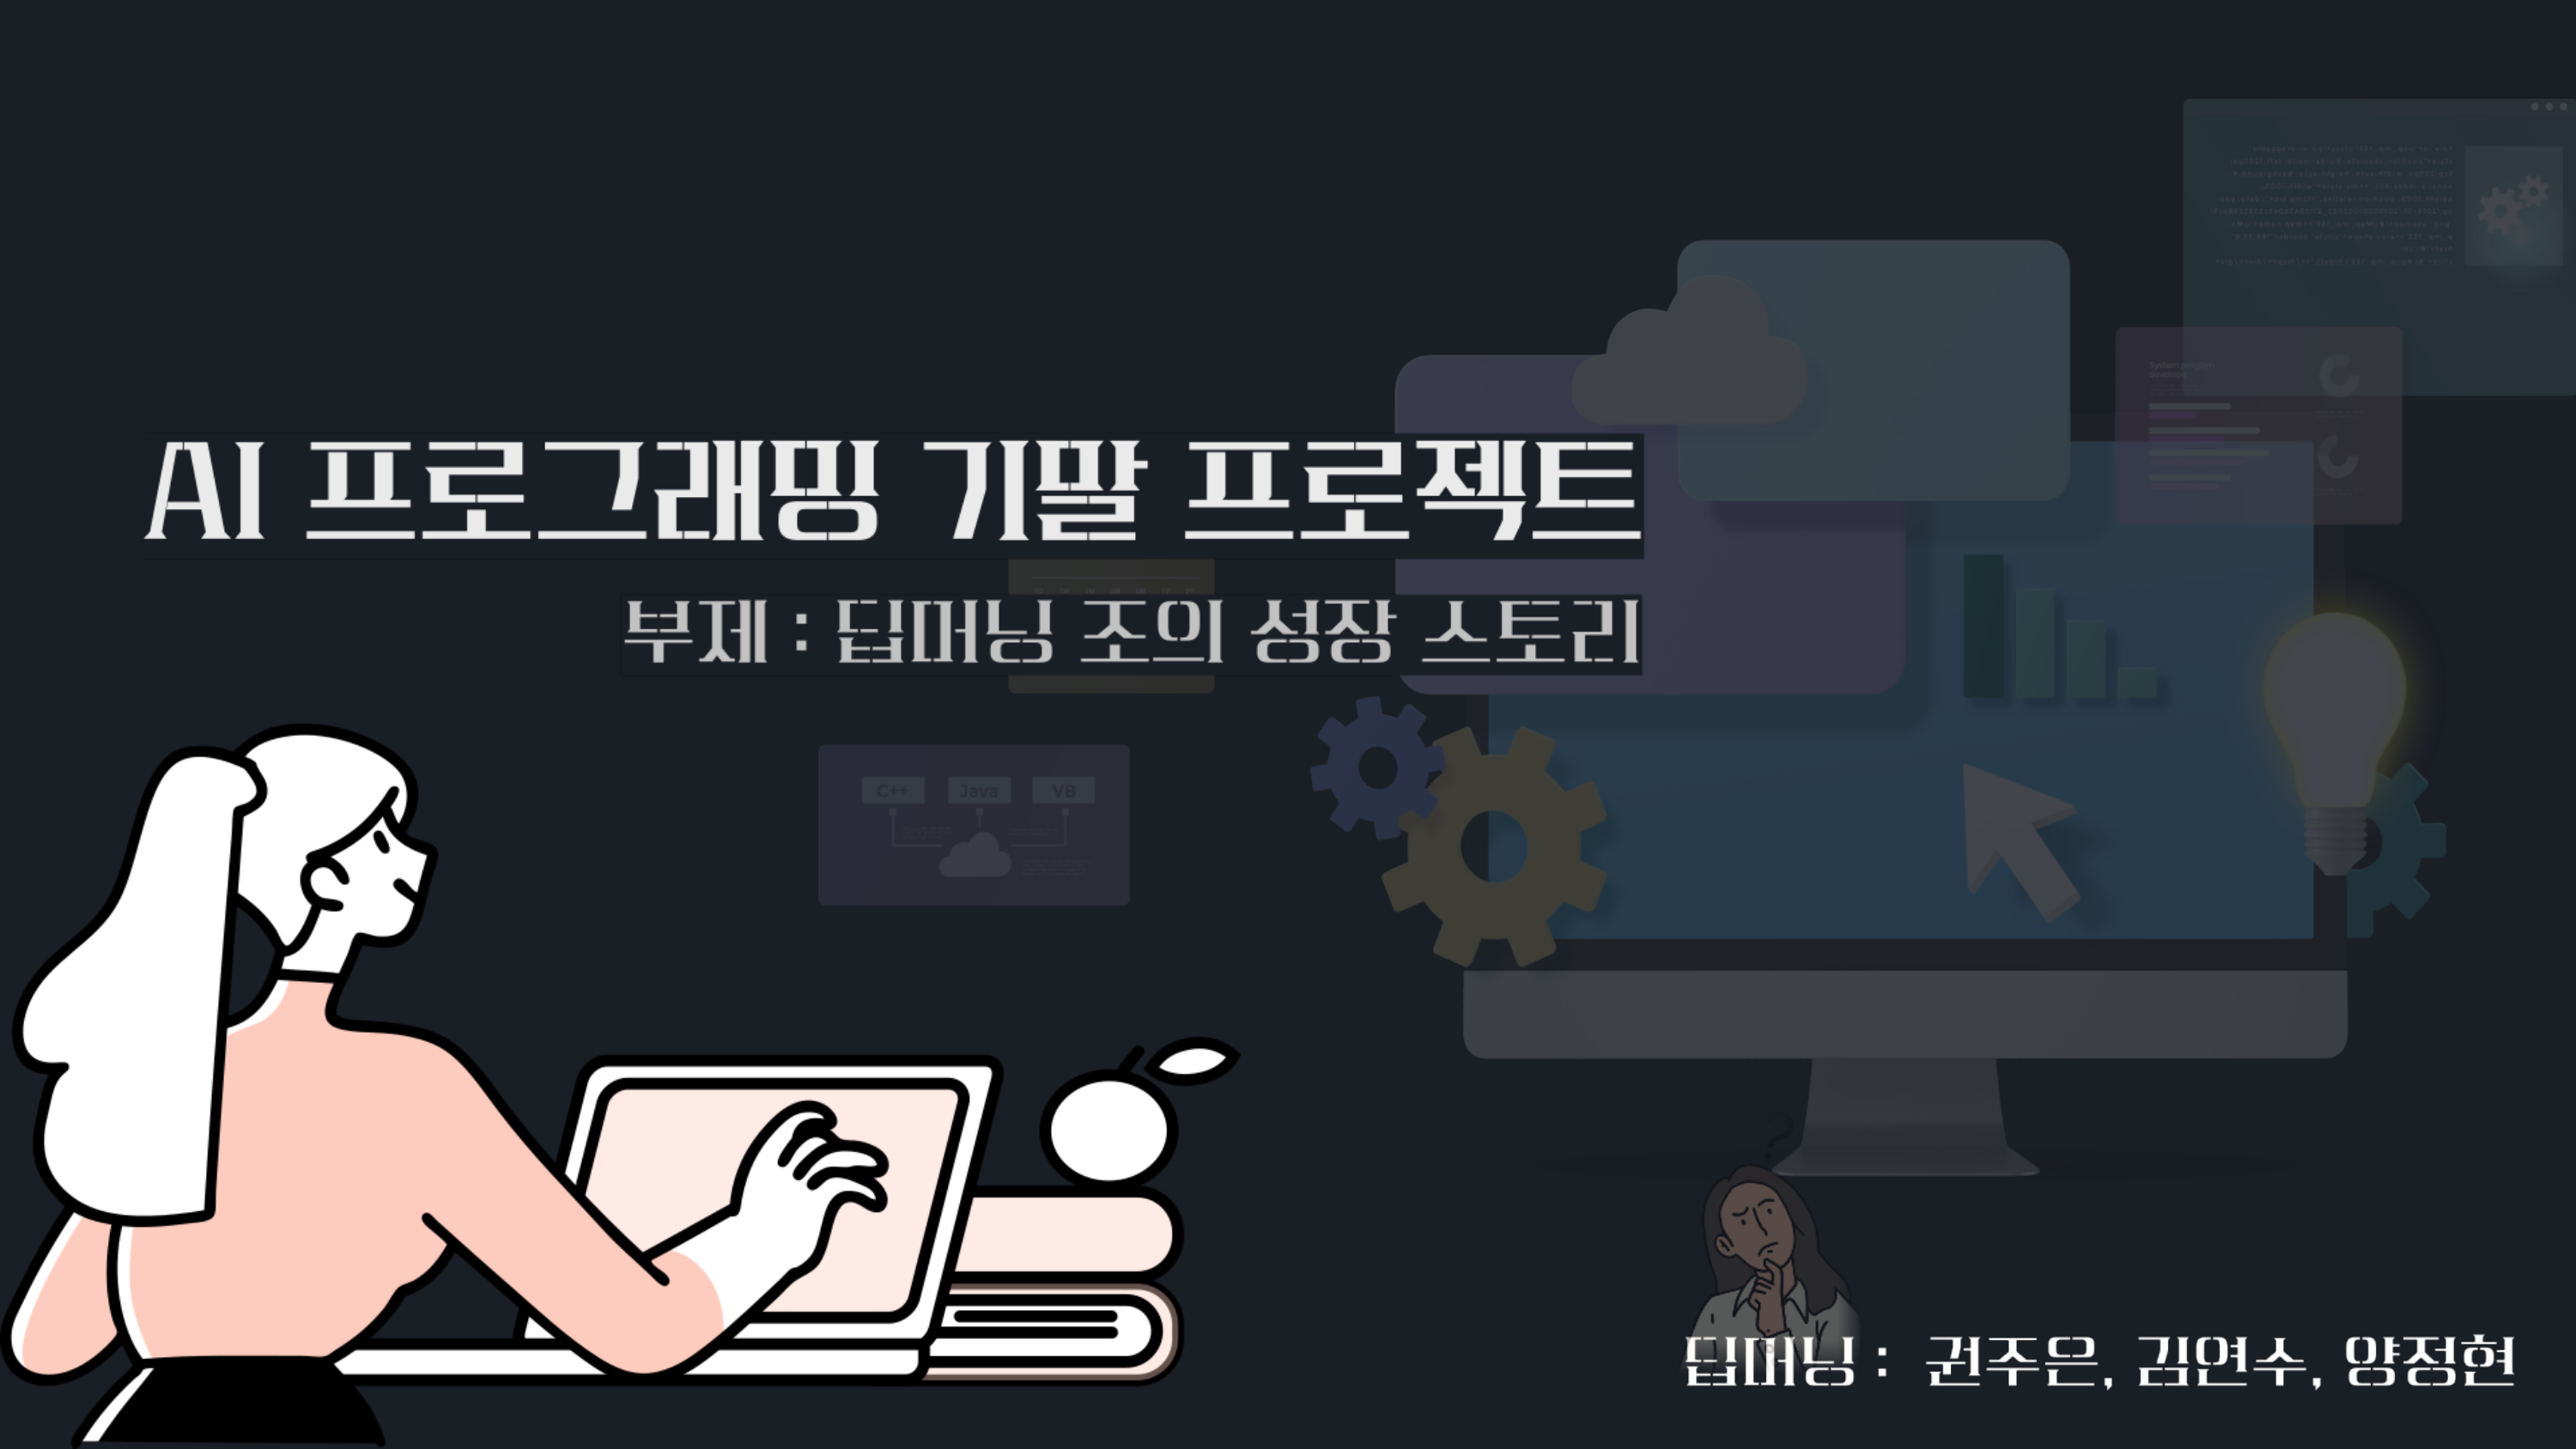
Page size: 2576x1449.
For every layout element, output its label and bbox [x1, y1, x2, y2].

text_box [1656, 1111, 1864, 1375]
picture [1658, 1287, 2575, 1449]
picture [0, 349, 2236, 765]
text_box [818, 99, 2576, 1186]
text_box [0, 774, 1241, 1449]
